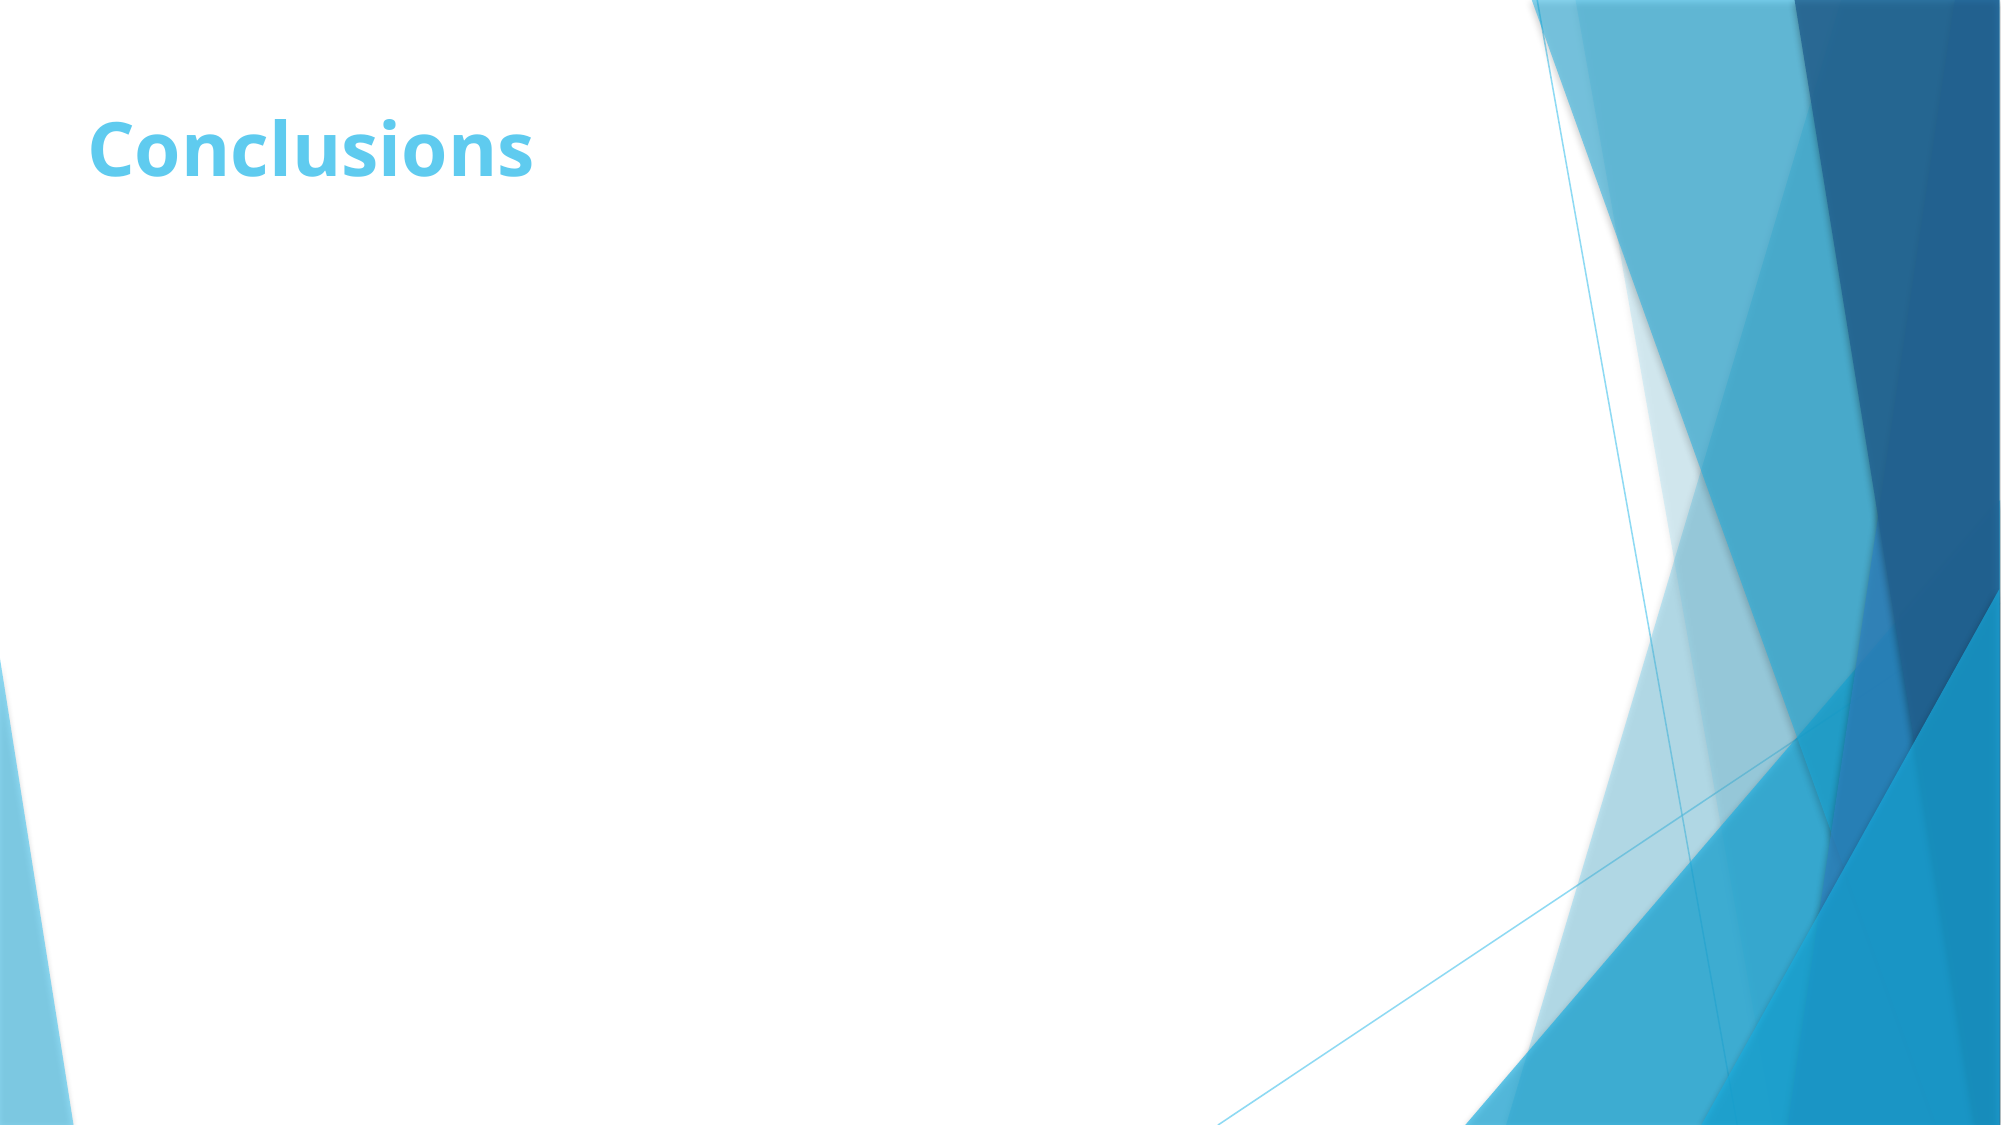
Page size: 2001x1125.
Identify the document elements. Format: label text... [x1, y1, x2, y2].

title Conclusions [72, 93, 1483, 311]
